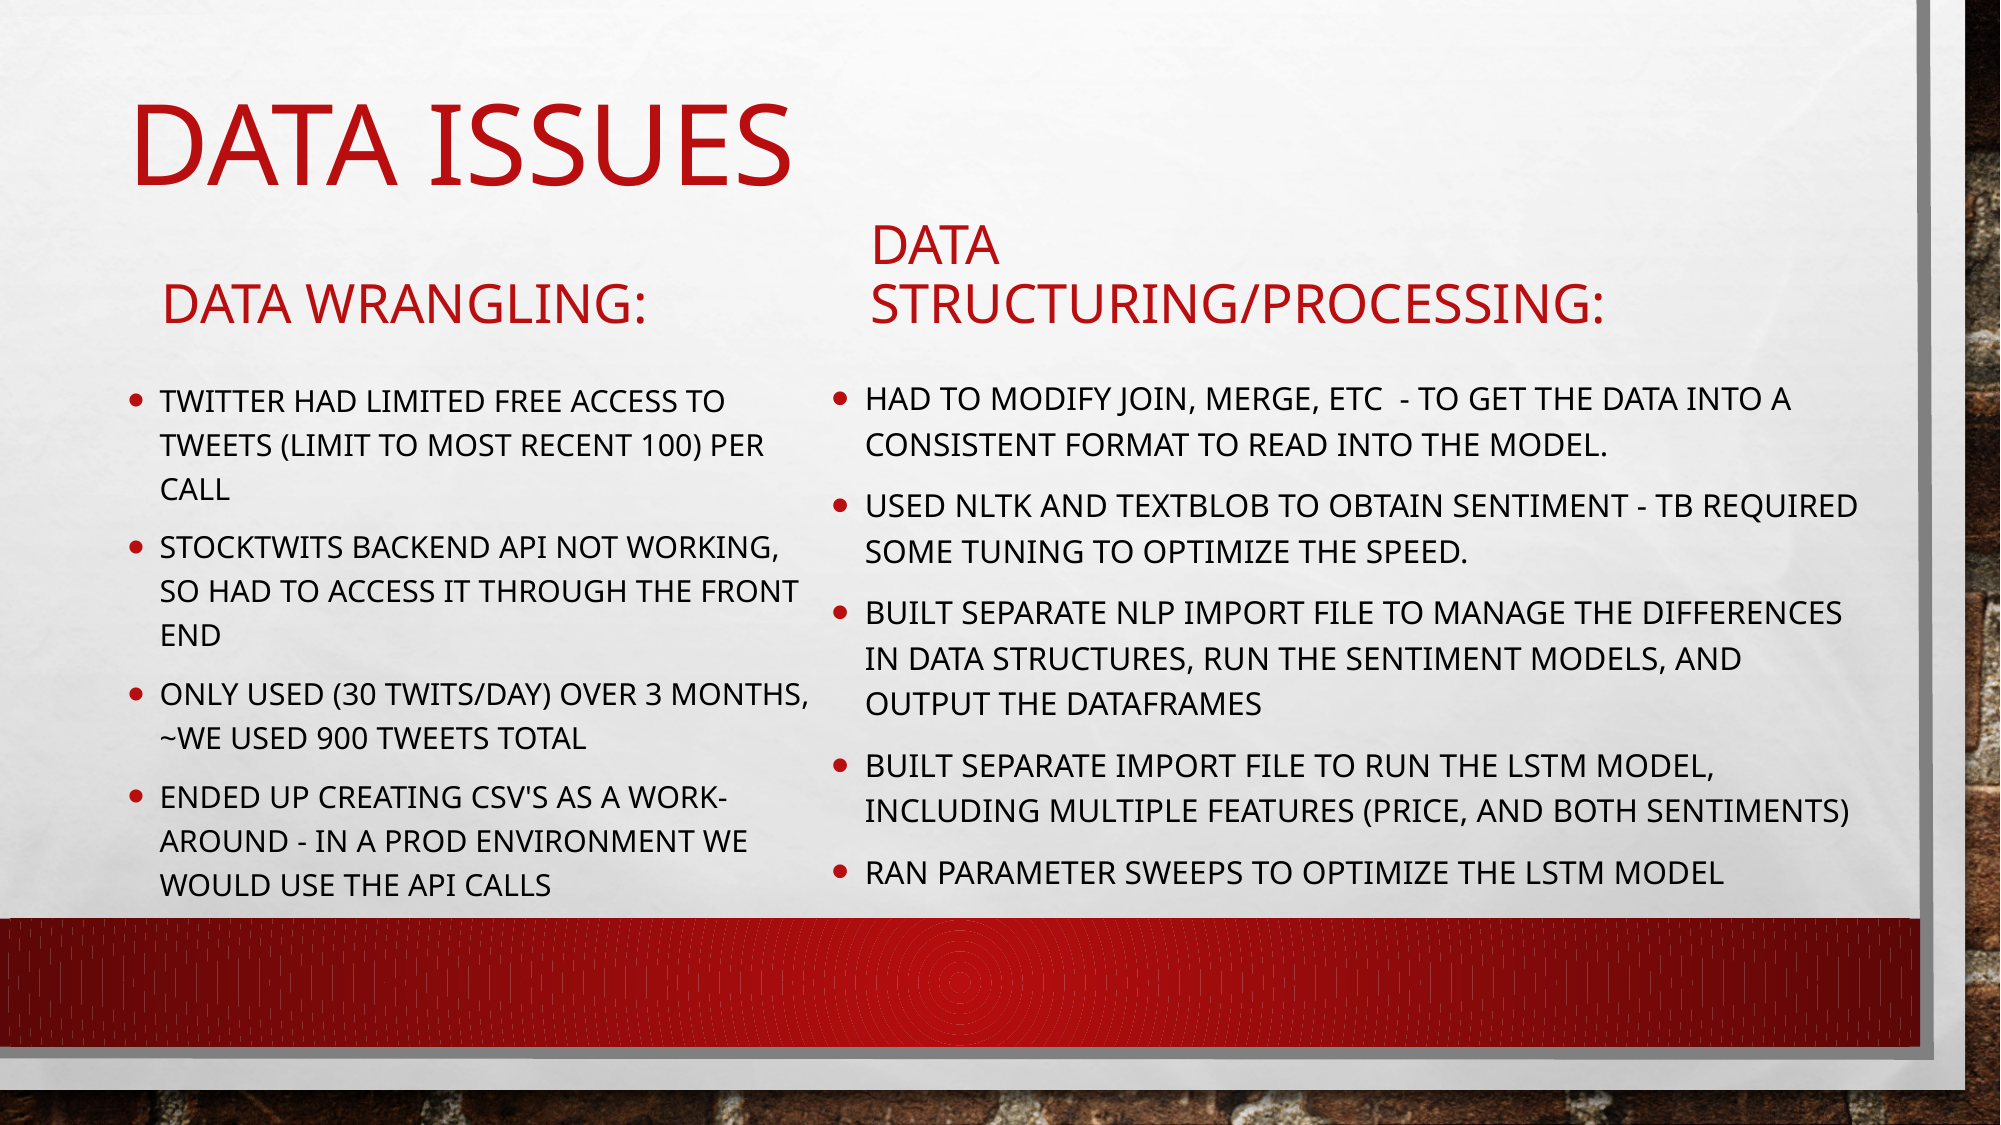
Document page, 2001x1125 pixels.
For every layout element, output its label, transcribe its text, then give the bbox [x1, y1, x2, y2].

list Had to modify join, merge, etc - to get the data into a consistent format to read into the model. Used NLTK and TextBlob to obtain sentiment - TB required some tuning to optimize the speed. Built separate NLP import file to manage the differences in data structures, run the sentiment models, and output the dataframes Built separate import file to run the LSTM model, including multiple features (price, and both sentiments) Ran parameter sweeps to optimize the LSTM model [816, 363, 1878, 913]
title Data issues [112, 53, 1818, 244]
picture [0, 0, 2000, 1125]
list Data Wrangling: [146, 230, 855, 343]
list twitter had limited free access to twEEts (limit to most recent 100) per call STOCKTWITS BACKEND API NOT working, so had to access it through the front end only USED (30 twIts/day) over 3 months, ~we used 900 tweets total Ended up creating CSV's as a work-around - in a prod environment we would use the API calls [112, 367, 816, 913]
list Data Structuring/Processing: [855, 230, 1653, 343]
